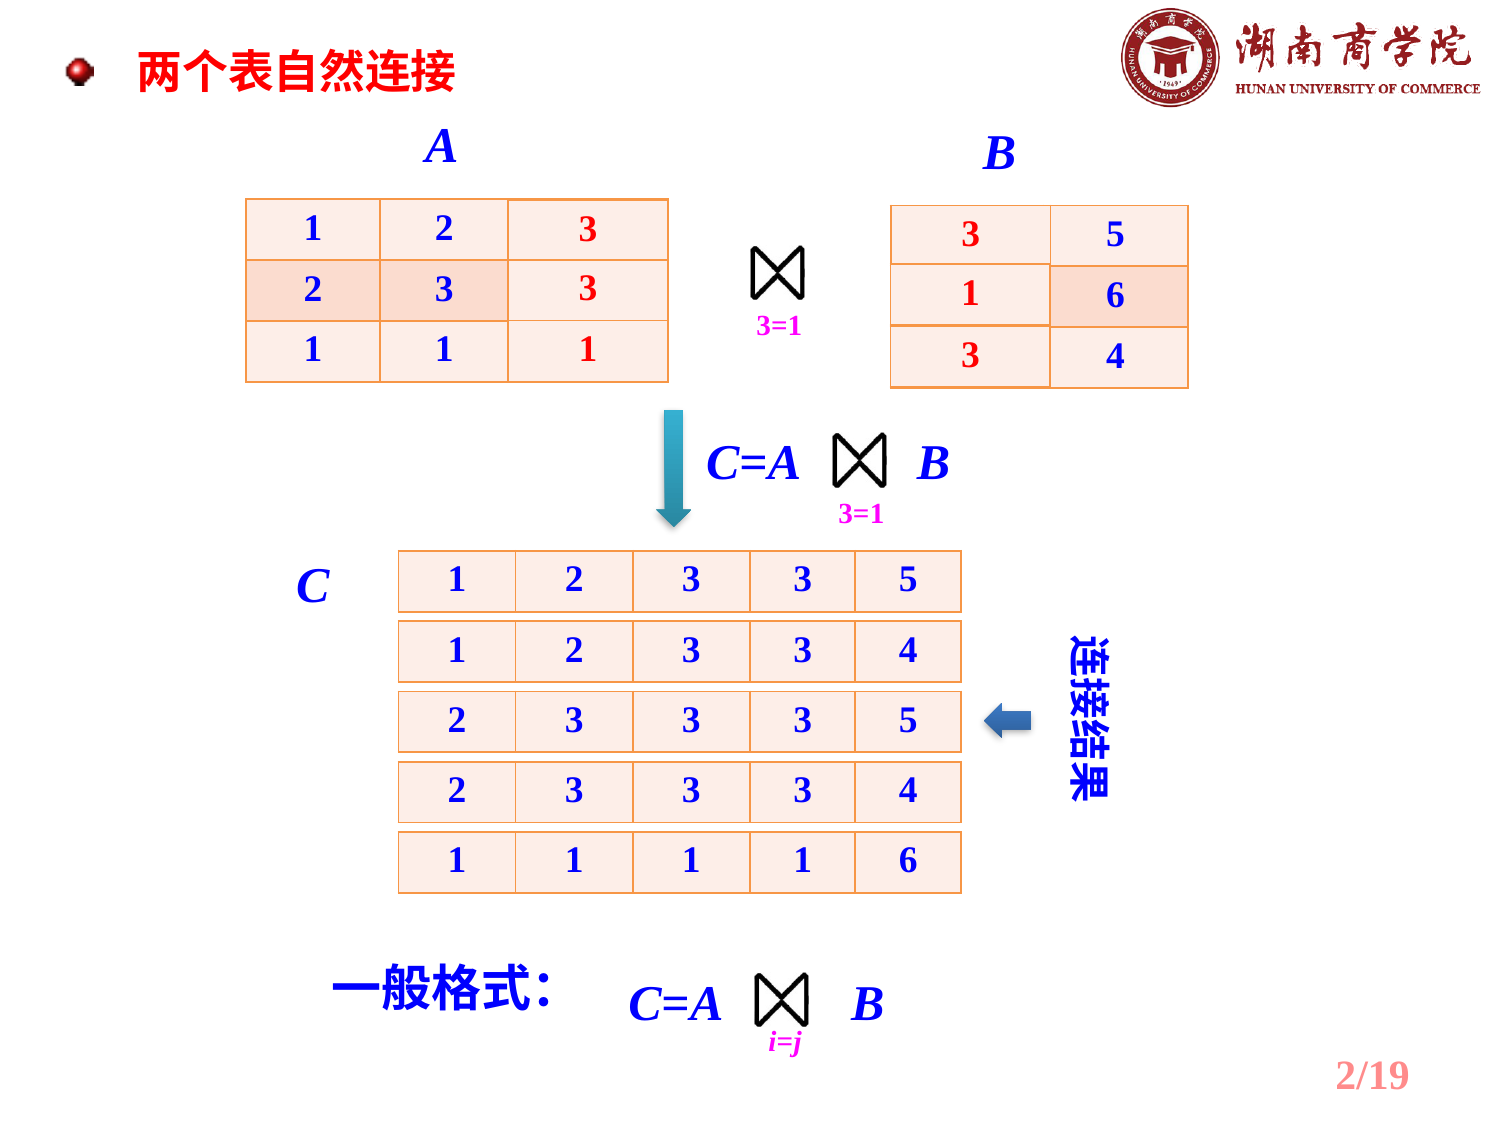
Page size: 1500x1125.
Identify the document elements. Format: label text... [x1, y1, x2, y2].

table_header 3 [509, 261, 667, 320]
picture [1091, 0, 1500, 113]
table_header 1 [509, 321, 667, 381]
table_cell 3 [381, 261, 507, 320]
table_header 3 [516, 692, 632, 751]
table_header 1 [751, 833, 854, 892]
table_header 2 [399, 692, 515, 751]
table_header 3 [751, 692, 854, 751]
table_header 3 [751, 629, 854, 681]
text_box A [410, 105, 493, 181]
table_cell 2 [247, 261, 379, 320]
table_header 3 [509, 201, 667, 259]
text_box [280, 409, 985, 622]
slide_number 2/19 [1074, 1042, 1425, 1103]
table_header 2 [516, 629, 632, 681]
table_header 3 [891, 327, 1049, 386]
table_header 3 [516, 763, 632, 822]
table_cell 1 [247, 322, 379, 381]
table_header 5 [856, 692, 960, 751]
table_header 5 [1051, 206, 1187, 265]
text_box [316, 948, 907, 1056]
table_header 3 [634, 629, 749, 681]
table_header 3 [892, 206, 1050, 263]
table_header 2 [381, 200, 507, 259]
table_header 4 [856, 763, 960, 822]
table_header 1 [516, 833, 632, 892]
table_header 1 [891, 265, 1049, 324]
text_box B [968, 111, 1051, 187]
table_header 6 [856, 833, 960, 892]
table_header 3 [634, 692, 749, 751]
table_header 4 [856, 629, 960, 681]
table_header 1 [399, 629, 515, 681]
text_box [749, 245, 809, 341]
text_box 两个表自然连接 [46, 35, 575, 105]
picture [61, 53, 94, 86]
table_header 1 [399, 833, 515, 892]
table_cell 6 [1051, 267, 1187, 326]
table_header 1 [634, 833, 749, 892]
table_header 3 [751, 763, 854, 822]
table_header 2 [399, 763, 515, 822]
table_cell 4 [1051, 328, 1187, 387]
table_header 3 [634, 763, 749, 822]
table_cell 1 [381, 322, 507, 381]
table_header 1 [247, 200, 379, 259]
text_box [984, 620, 1124, 833]
